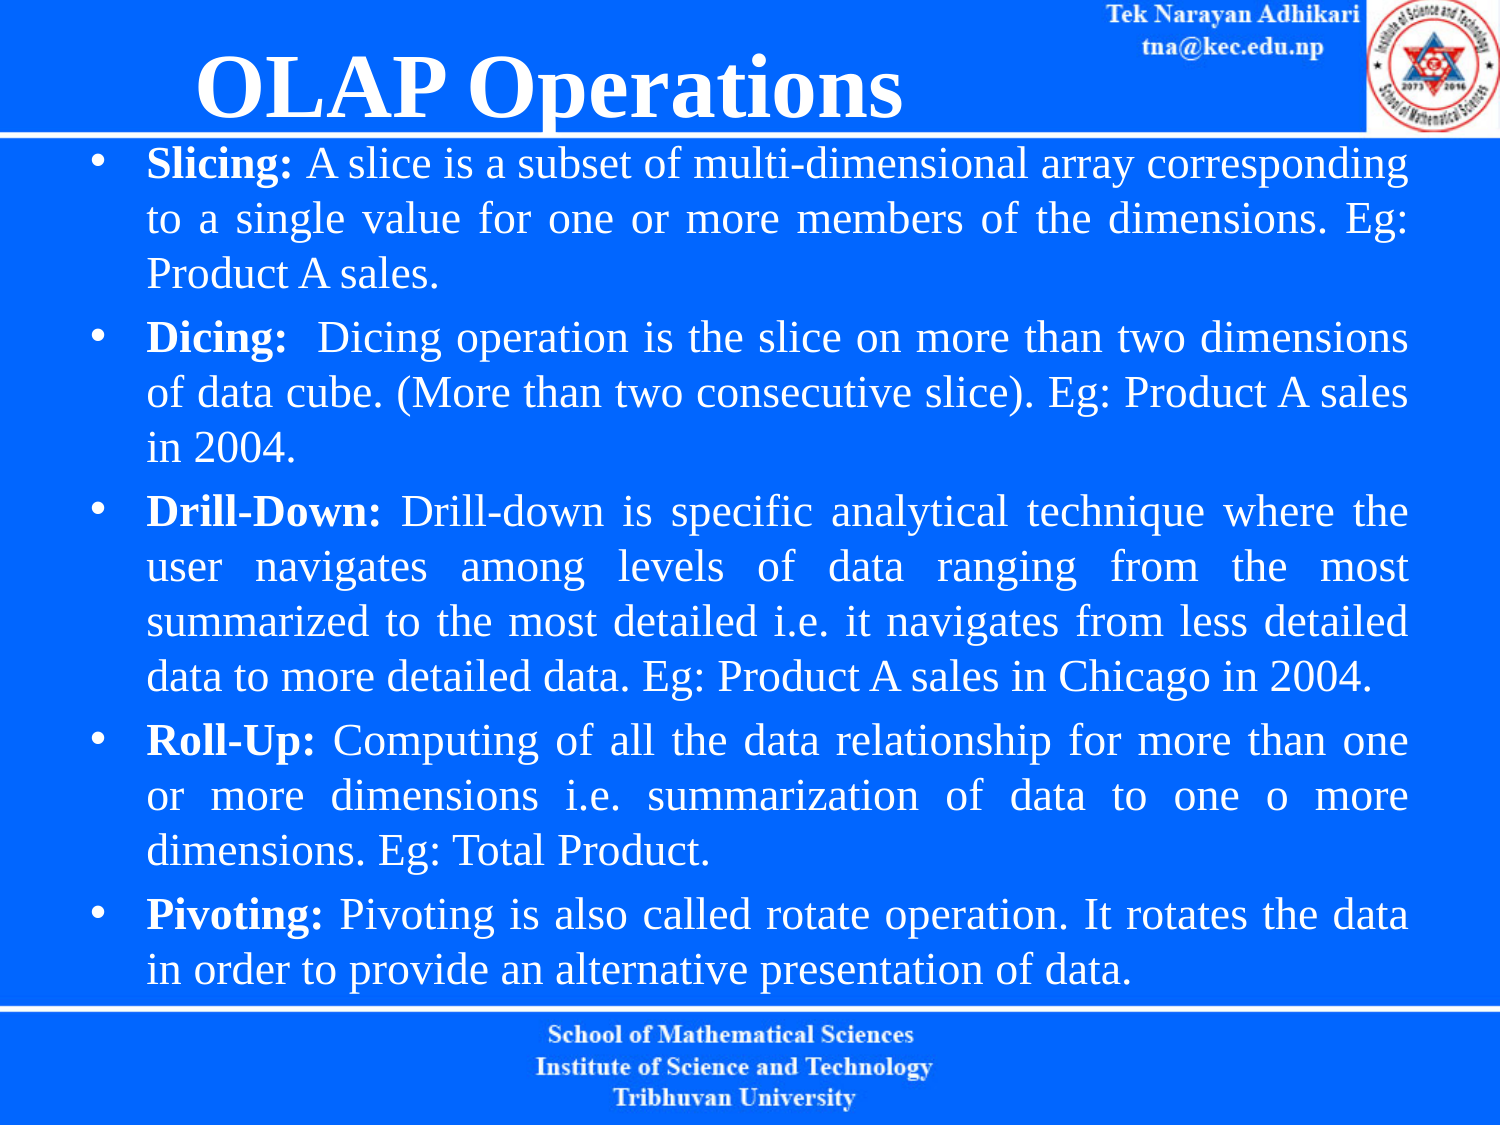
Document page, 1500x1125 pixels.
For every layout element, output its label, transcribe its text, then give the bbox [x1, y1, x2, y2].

list Slicing: A slice is a subset of multi-dimensional array corresponding to a single value for one or more members of the dimensions. Eg: Product A sales. Dicing: Dicing operation is the slice on more than two dimensions of data cube. (More than two consecutive slice). Eg: Product A sales in 2004. Drill-Down: Drill-down is specific analytical technique where the user navigates among levels of data ranging from the most summarized to the most detailed i.e. it navigates from less detailed data to more detailed data. Eg: Product A sales in Chicago in 2004. Roll-Up: Computing of all the data relationship for more than one or more dimensions i.e. summarization of data to one o more dimensions. Eg: Total Product. Pivoting: Pivoting is also called rotate operation. It rotates the data in order to provide an alternative presentation of data. [75, 125, 1425, 963]
title OLAP Operations [0, 12, 1100, 150]
picture [0, 0, 1500, 1125]
